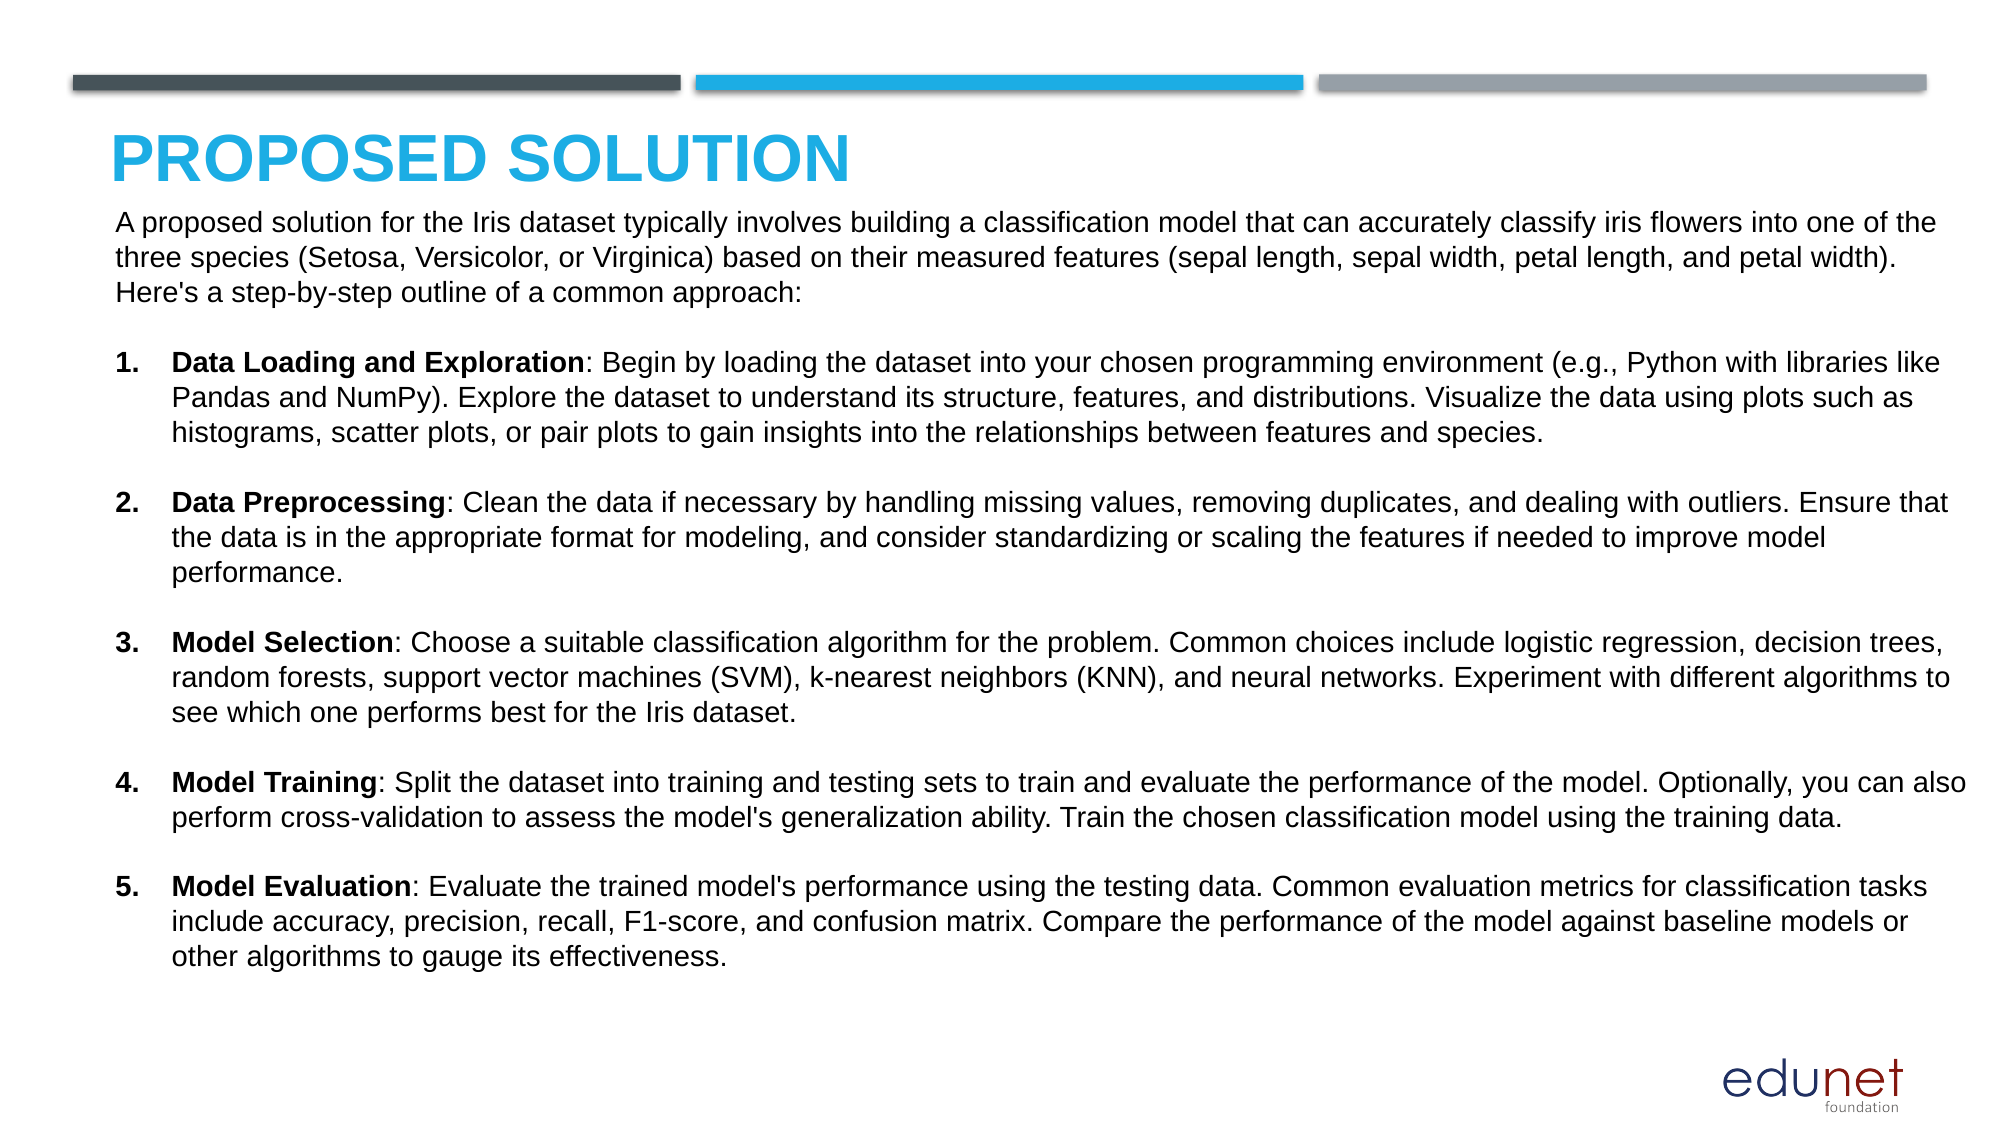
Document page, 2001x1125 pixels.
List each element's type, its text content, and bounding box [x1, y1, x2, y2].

text_box A proposed solution for the Iris dataset typically involves building a classification model that can accurately classify iris flowers into one of the three species (Setosa, Versicolor, or Virginica) based on their measured features (sepal length, sepal width, petal length, and petal width). Here's a step-by-step outline of a common approach: Data Loading and Exploration: Begin by loading the dataset into your chosen programming environment (e.g., Python with libraries like Pandas and NumPy). Explore the dataset to understand its structure, features, and distributions. Visualize the data using plots such as histograms, scatter plots, or pair plots to gain insights into the relationships between features and species. Data Preprocessing: Clean the data if necessary by handling missing values, removing duplicates, and dealing with outliers. Ensure that the data is in the appropriate format for modeling, and consider standardizing or scaling the features if needed to improve model performance. Model Selection: Choose a suitable classification algorithm for the problem. Common choices include logistic regression, decision trees, random forests, support vector machines (SVM), k-nearest neighbors (KNN), and neural networks. Experiment with different algorithms to see which one performs best for the Iris dataset. Model Training: Split the dataset into training and testing sets to train and evaluate the performance of the model. Optionally, you can also perform cross-validation to assess the model's generalization ability. Train the chosen classification model using the training data. Model Evaluation: Evaluate the trained model's performance using the testing data. Common evaluation metrics for classification tasks include accuracy, precision, recall, F1-score, and confusion matrix. Compare the performance of the model against baseline models or other algorithms to gauge its effectiveness. [100, 196, 2000, 1015]
title Proposed Solution [95, 115, 1905, 178]
list [72, 178, 1978, 1091]
picture [1719, 1091, 1905, 1116]
